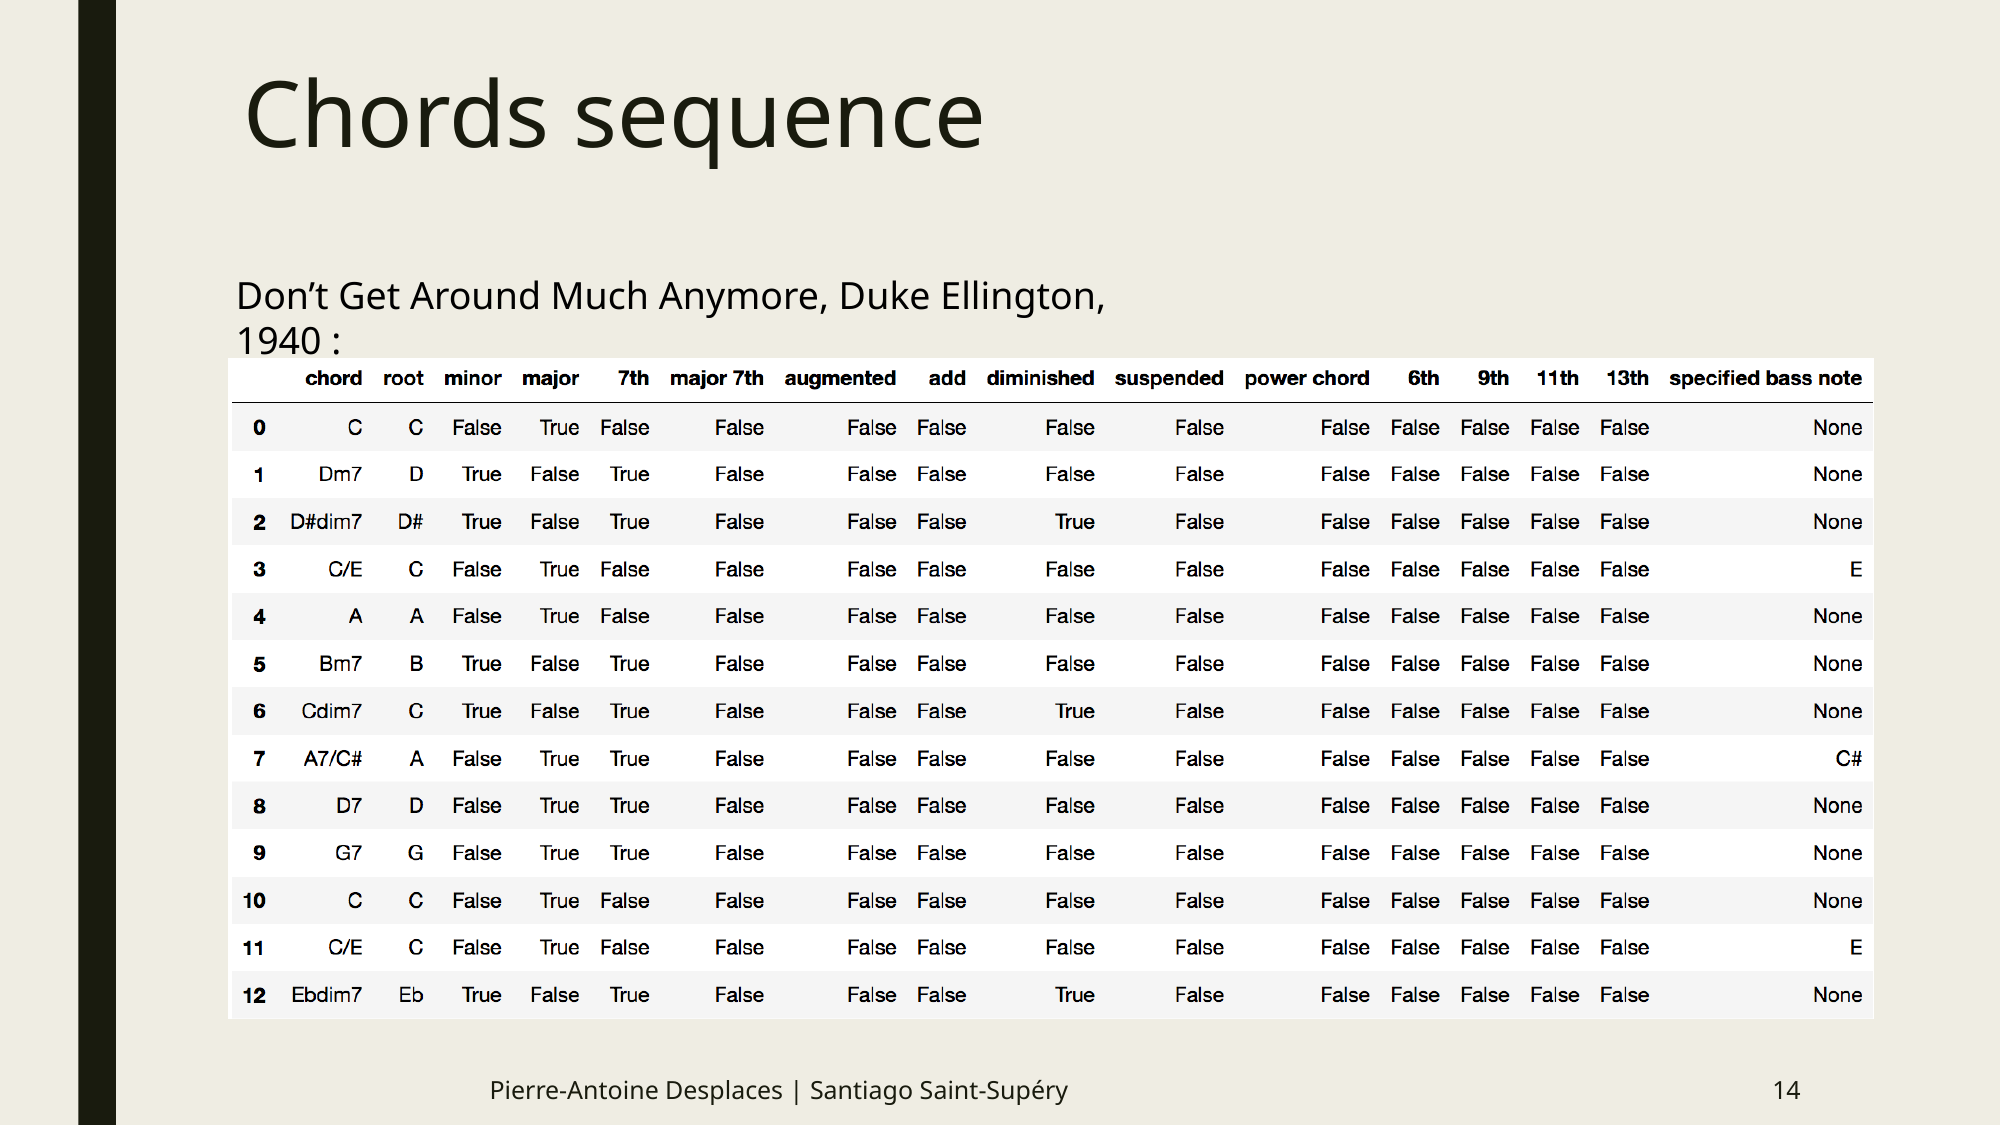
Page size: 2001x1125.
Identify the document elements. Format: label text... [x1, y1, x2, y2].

text_box Don’t Get Around Much Anymore, Duke Ellington, 1940 : [221, 264, 1198, 370]
slide_number 14 [1553, 1058, 1816, 1125]
title Chords sequence [228, 61, 1804, 306]
footer Pierre-Antoine Desplaces | Santiago Saint-Supéry [474, 1058, 1505, 1125]
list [228, 358, 1874, 1019]
